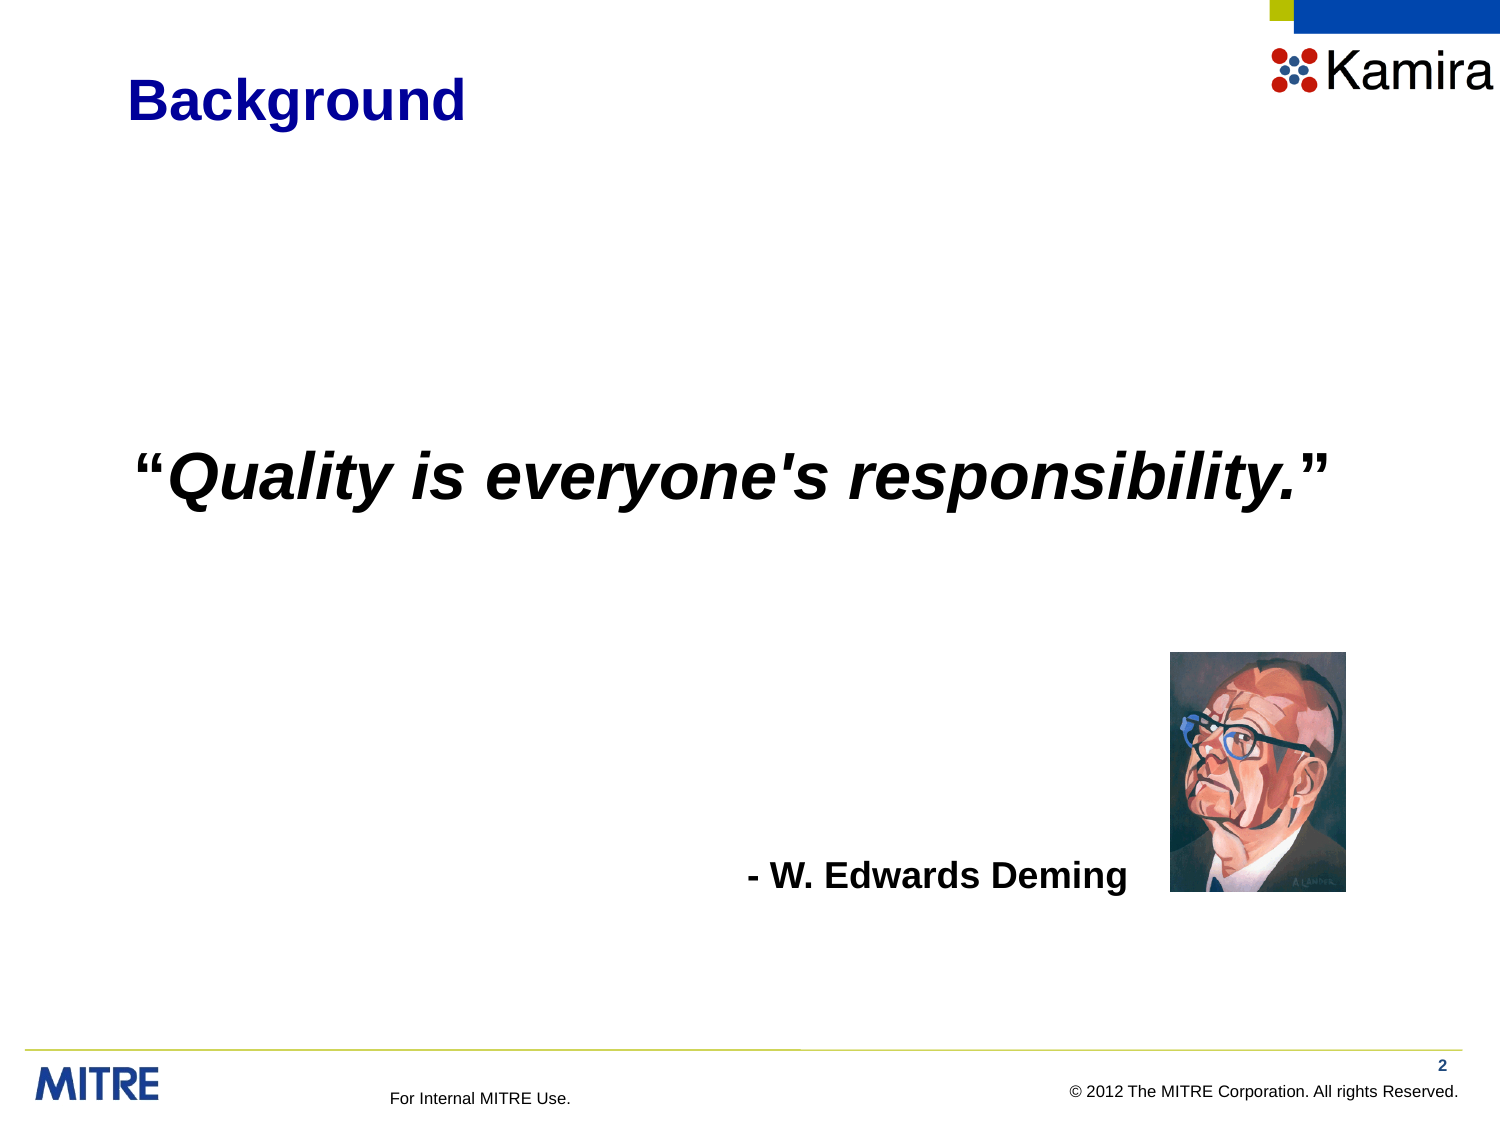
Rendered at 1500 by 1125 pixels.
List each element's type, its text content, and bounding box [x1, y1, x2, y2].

slide_number 2 [1374, 1049, 1463, 1076]
list “Quality is everyone's responsibility.” [118, 463, 1356, 566]
text_box - W. Edwards Deming [732, 836, 1175, 904]
picture [1266, 31, 1500, 106]
title Background [112, 62, 1288, 151]
picture [1169, 652, 1346, 892]
picture [30, 1064, 163, 1106]
